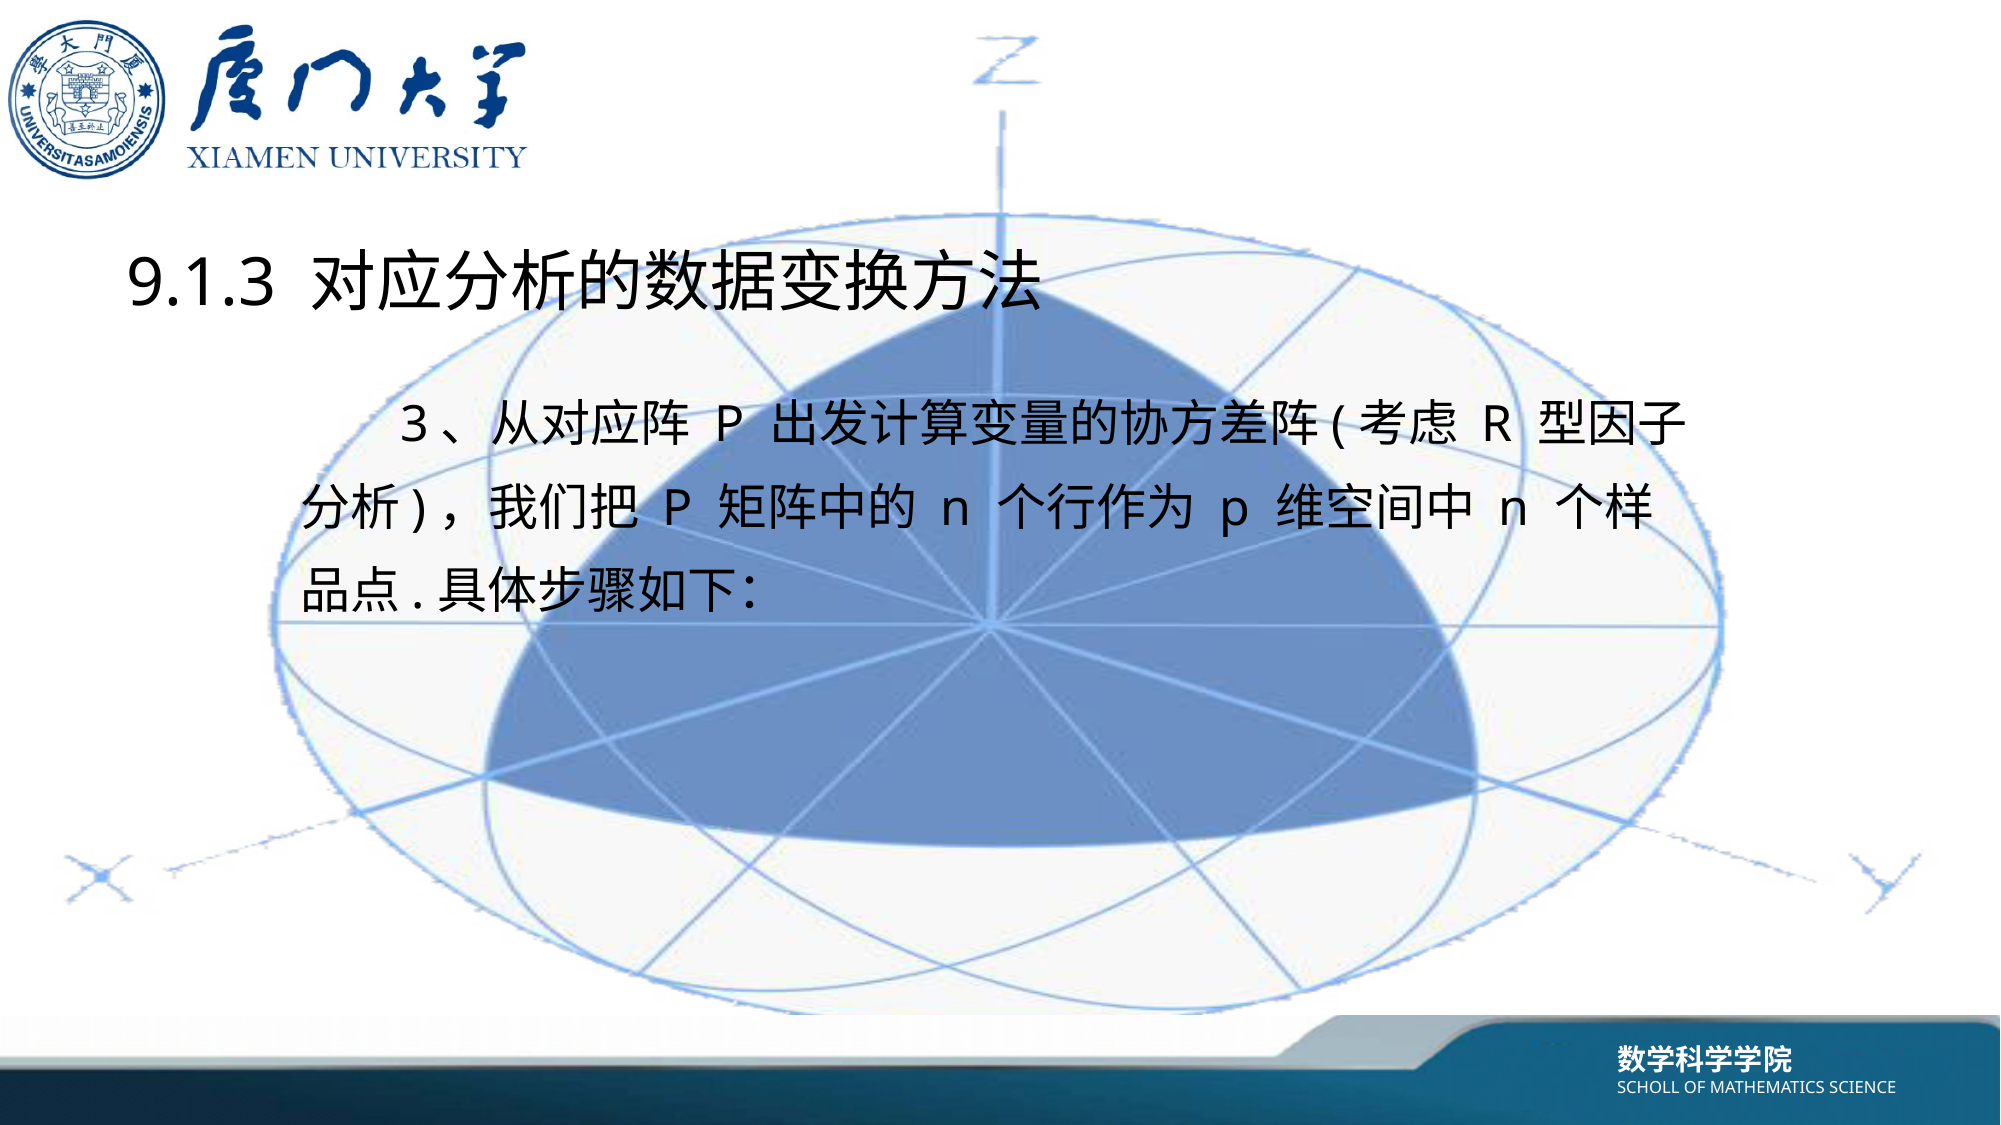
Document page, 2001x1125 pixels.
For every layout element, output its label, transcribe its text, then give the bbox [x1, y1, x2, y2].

title 9.1.3 对应分析的数据变换方法 [111, 219, 1134, 328]
title 9.3.3 典型相关分析方法 [0, 0, 2000, 1015]
picture [0, 1015, 2000, 1125]
picture [0, 0, 556, 188]
subtitle 3、从对应阵 P 出发计算变量的协方差阵(考虑 R 型因子分析)，我们把 P 矩阵中的 n 个行作为 p 维空间中 n 个样品点.具体步骤如下： [285, 359, 1715, 977]
